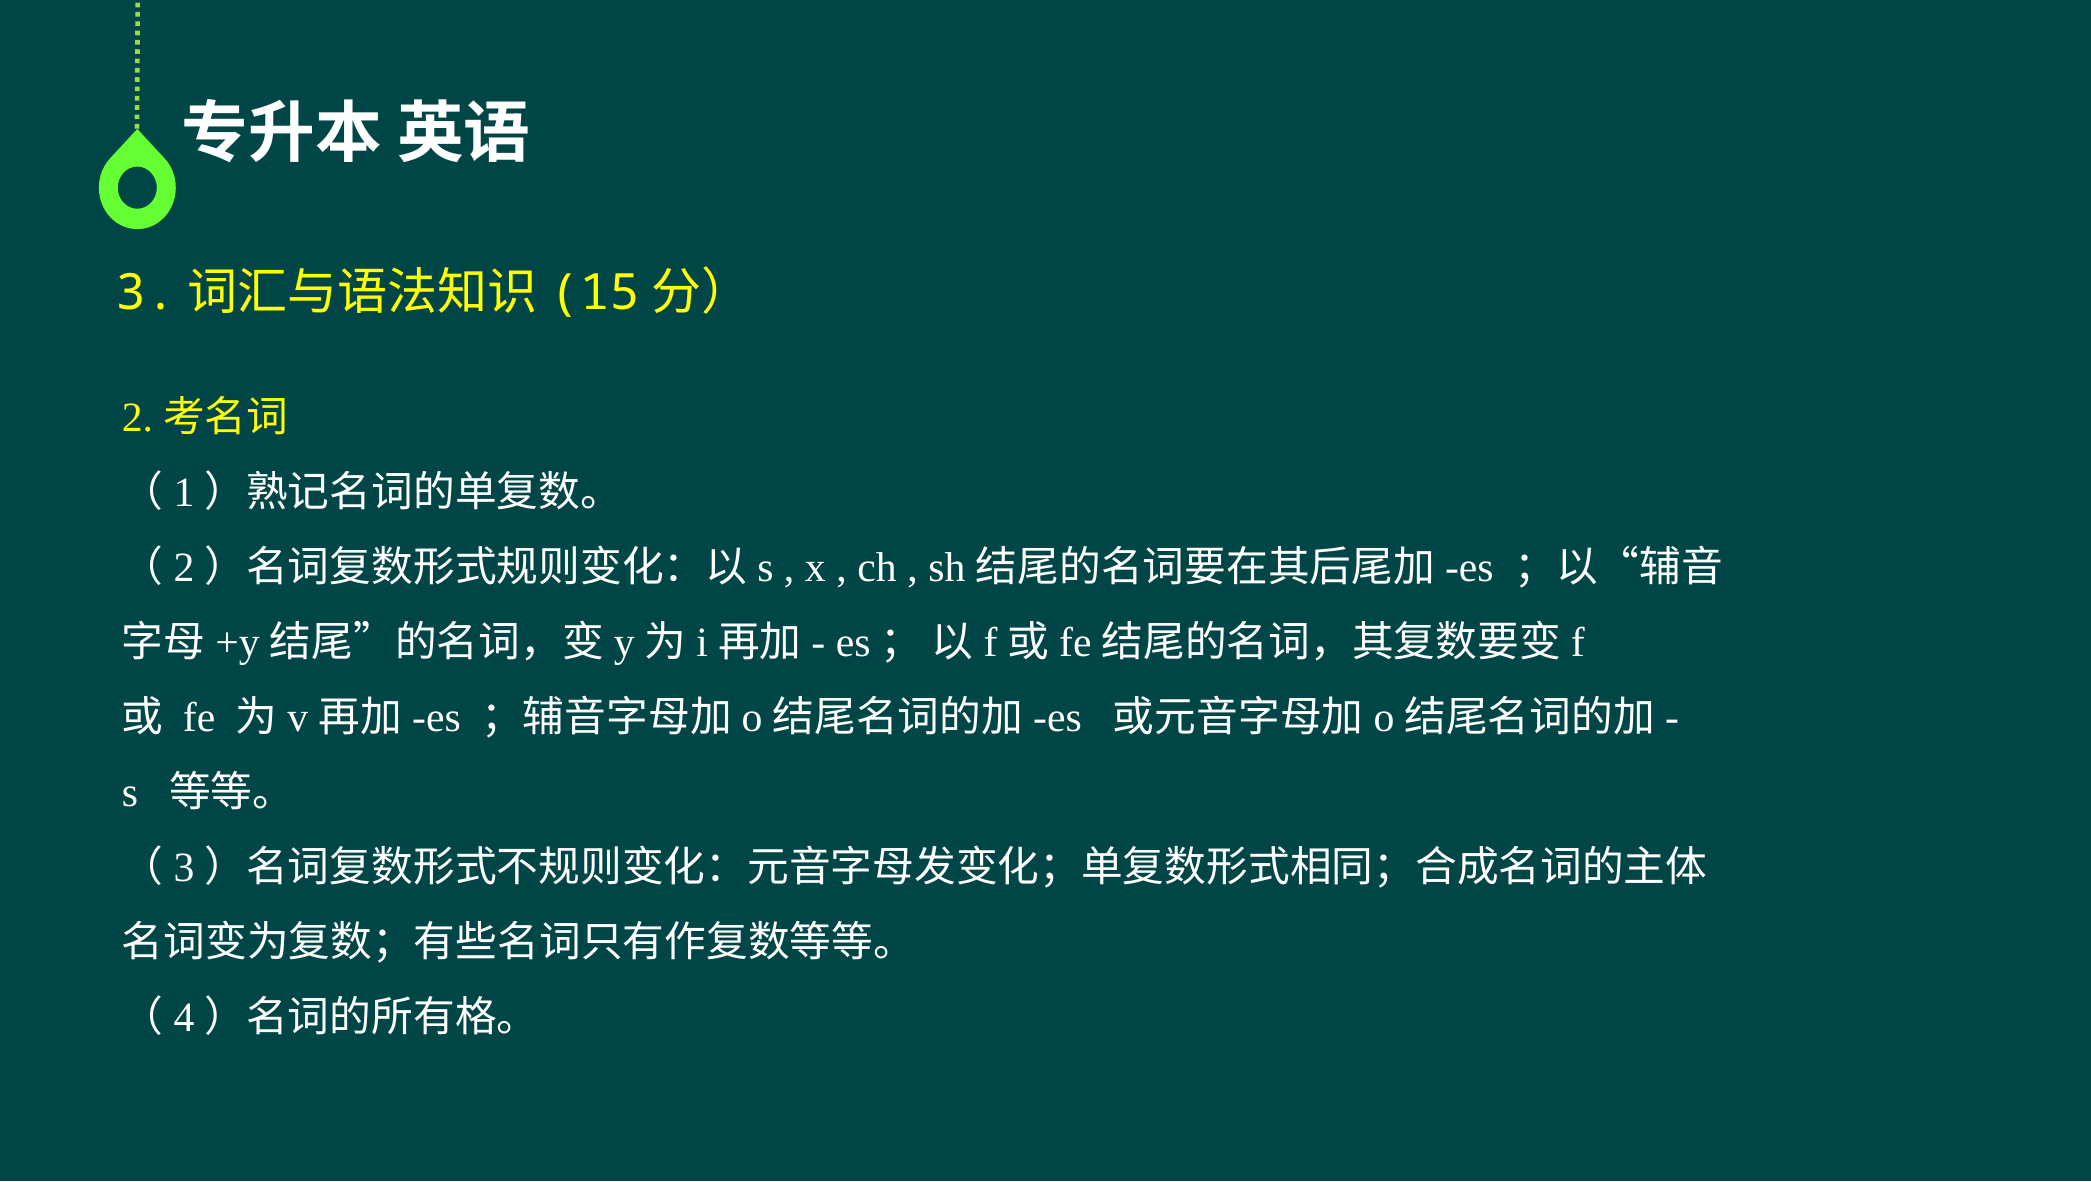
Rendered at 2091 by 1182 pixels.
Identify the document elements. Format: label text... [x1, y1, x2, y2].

text_box 3.词汇与语法知识(15分） [100, 251, 1631, 327]
text_box 专升本 英语 [167, 82, 2091, 178]
text_box 2.考名词 （1）熟记名词的单复数。 （2）名词复数形式规则变化：以s , x , ch , sh结尾的名词要在其后尾加-es ；以“辅音字母+y结尾”的名词，变y为i再加- es； 以f或fe结尾的名词，其复数要变f或 fe 为v再加-es ；辅音字母加o结尾名词的加-es 或元音字母加o结尾名词的加-s 等等。 （3）名词复数形式不规则变化：元音字母发变化；单复数形式相同；合成名词的主体名词变为复数；有些名词只有作复数等等。 （4）名词的所有格。 [107, 357, 1745, 1048]
